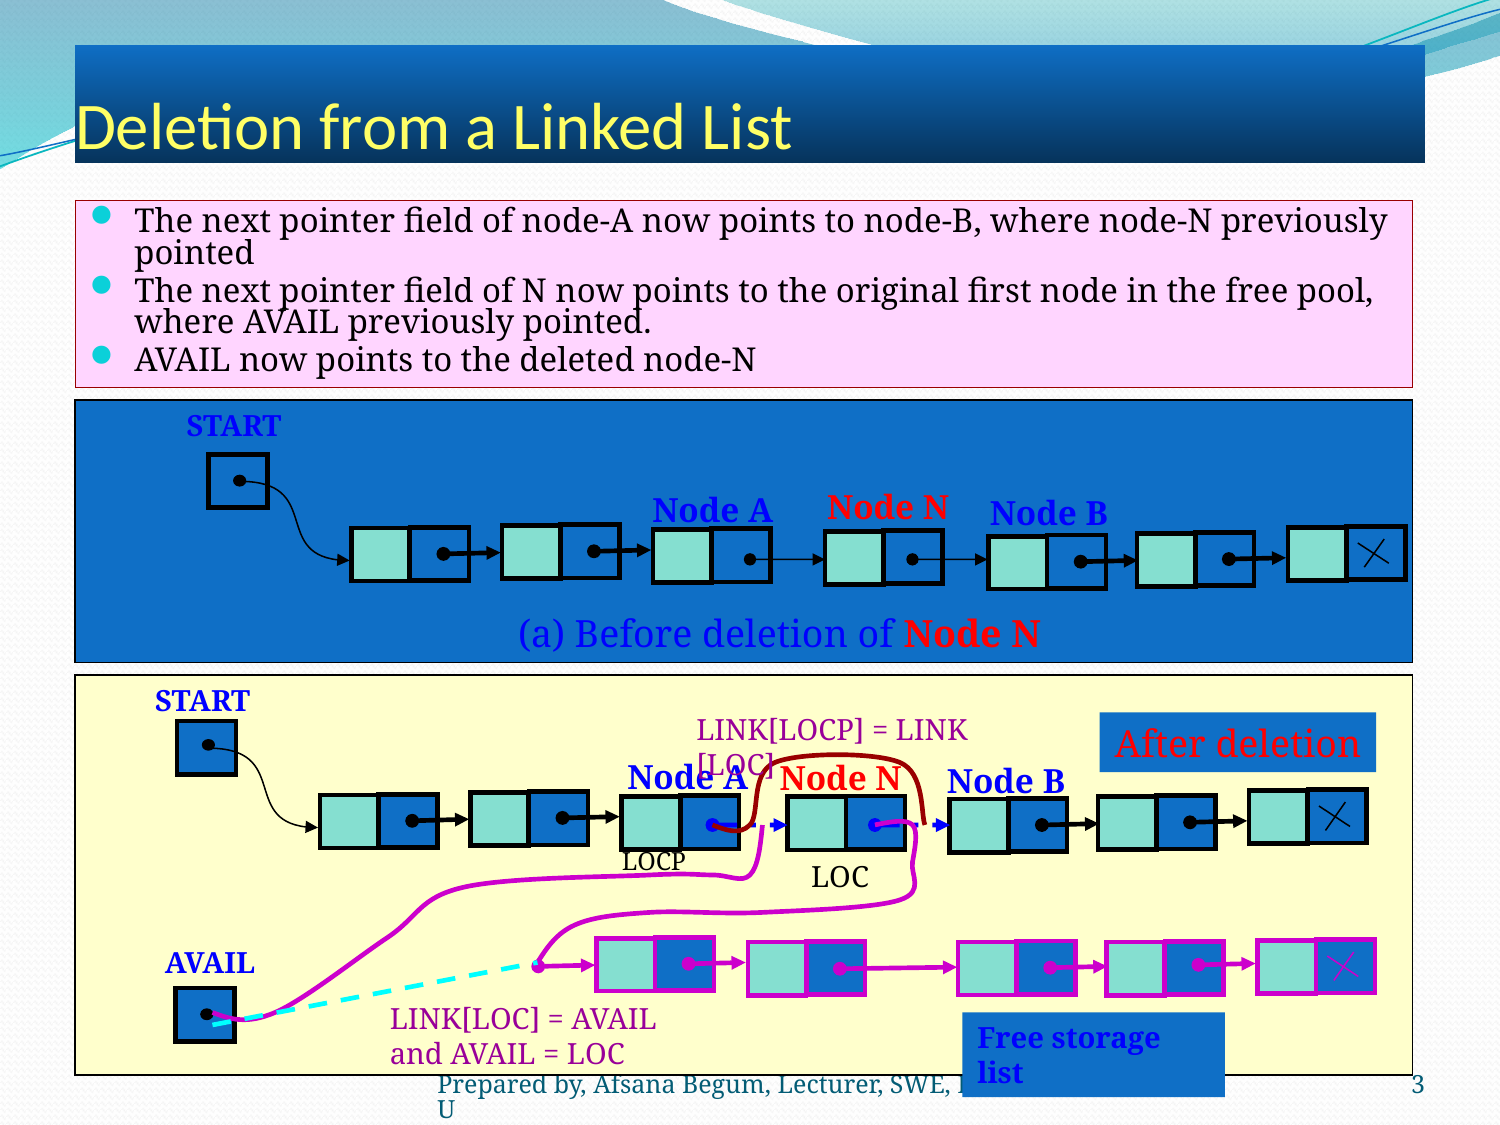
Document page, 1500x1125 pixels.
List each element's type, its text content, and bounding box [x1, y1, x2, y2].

slide_number 3 [1299, 1042, 1425, 1103]
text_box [74, 399, 1413, 674]
list The next pointer field of node-A now points to node-B, where node-N previously pointed The next pointer field of N now points to the original first node in the free pool, where AVAIL previously pointed. AVAIL now points to the deleted node-N [75, 200, 1413, 388]
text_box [74, 674, 1413, 1079]
footer Prepared by, Afsana Begum, Lecturer, SWE, DIU [437, 1091, 988, 1103]
title Deletion from a Linked List [75, 45, 1425, 163]
